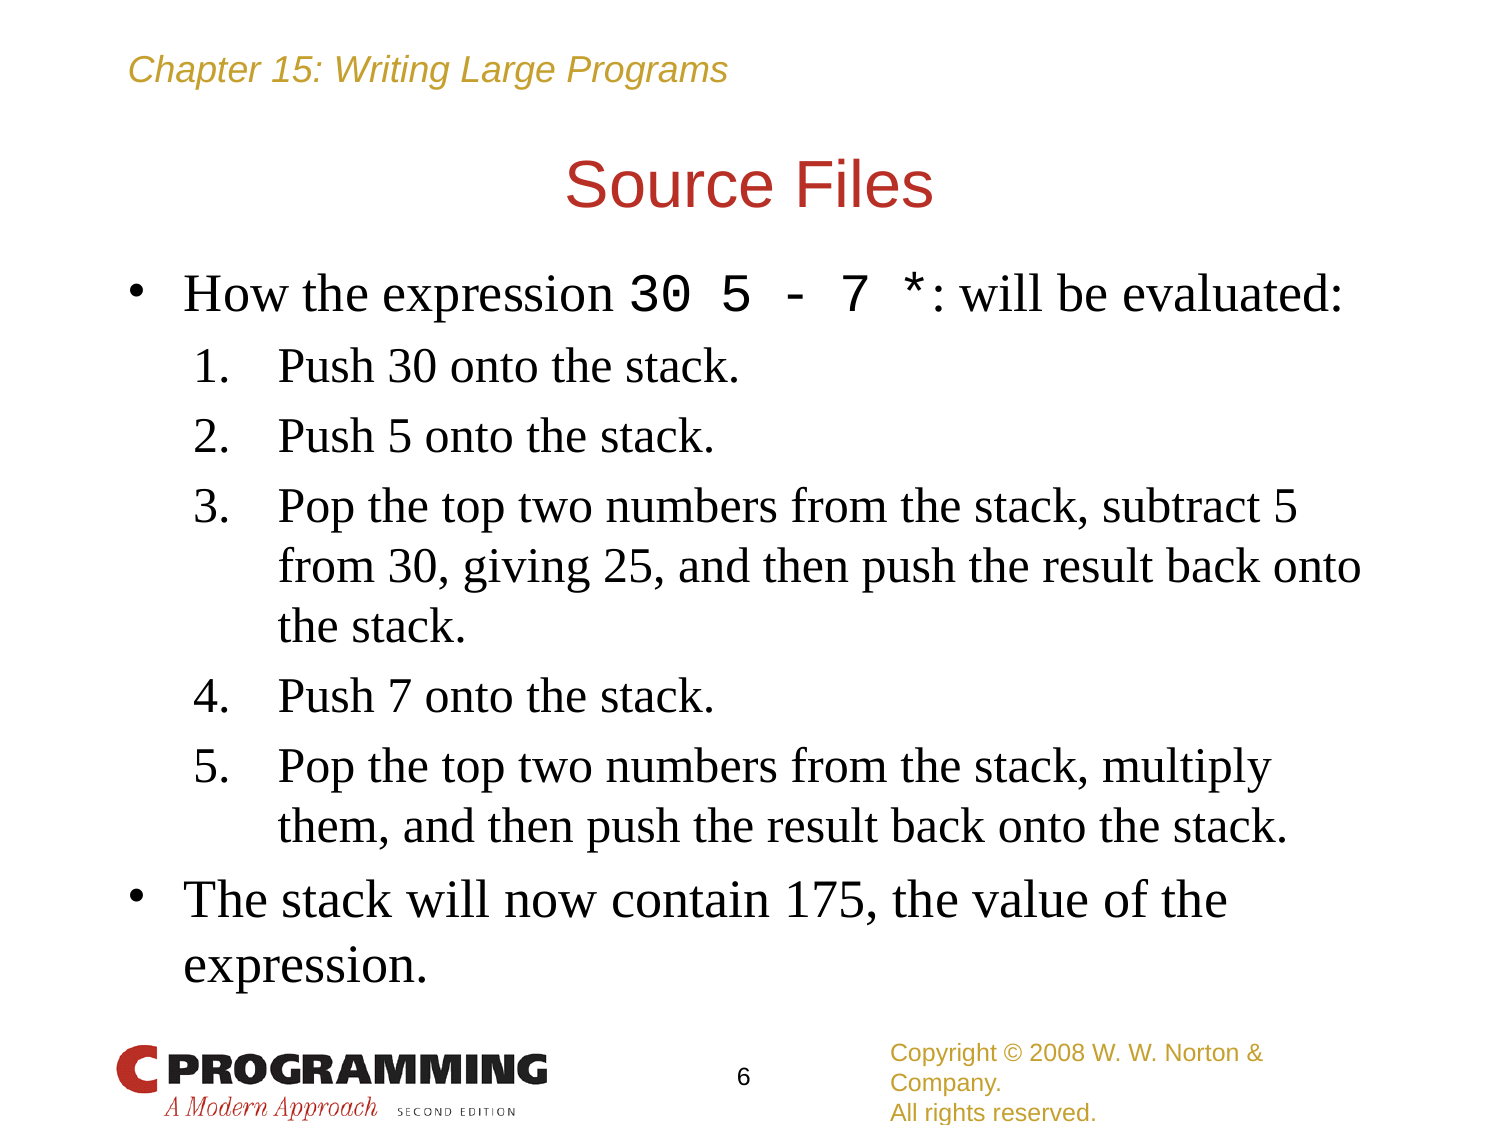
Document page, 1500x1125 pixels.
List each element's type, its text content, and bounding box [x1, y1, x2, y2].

text_box Copyright © 2008 W. W. Norton & Company. All rights reserved. [874, 1043, 1388, 1119]
picture [112, 1041, 550, 1123]
text_box ‹#› [687, 1050, 800, 1100]
list How the expression 30 5 - 7 *: will be evaluated: Push 30 onto the stack. Push 5 onto the stack. Pop the top two numbers from the stack, subtract 5 from 30, giving 25, and then push the result back onto the stack. Push 7 onto the stack. Pop the top two numbers from the stack, multiply them, and then push the result back onto the stack. The stack will now contain 175, the value of the expression. [112, 249, 1388, 1038]
title Source Files [112, 125, 1388, 238]
